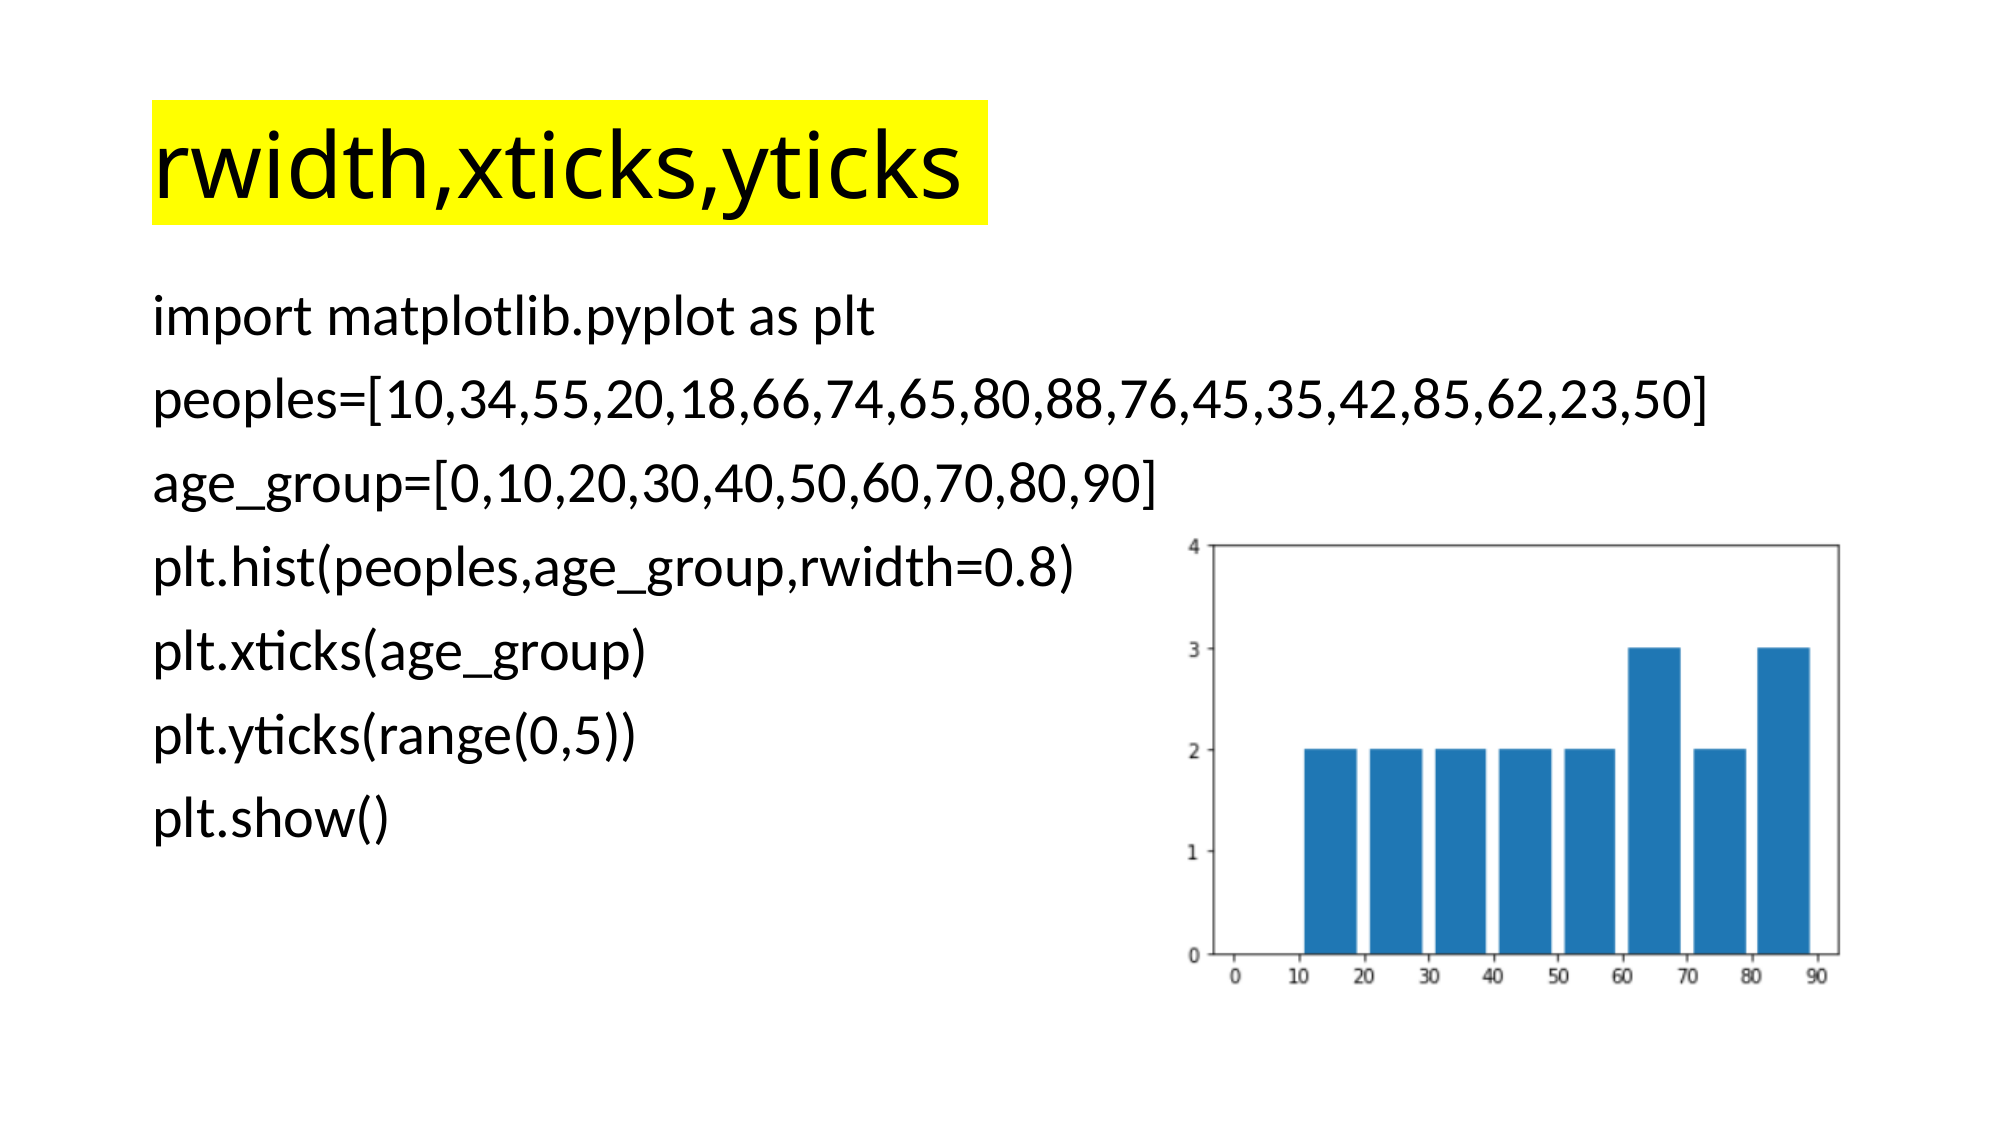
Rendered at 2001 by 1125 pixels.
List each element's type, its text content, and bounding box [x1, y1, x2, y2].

list import matplotlib.pyplot as plt peoples=[10,34,55,20,18,66,74,65,80,88,76,45,35,42,85,62,23,50] age_group=[0,10,20,30,40,50,60,70,80,90] plt.hist(peoples,age_group,rwidth=0.8) plt.xticks(age_group) plt.yticks(range(0,5)) plt.show() [137, 277, 1863, 1014]
title rwidth,xticks,yticks [137, 59, 1863, 277]
picture [1169, 525, 1948, 1008]
